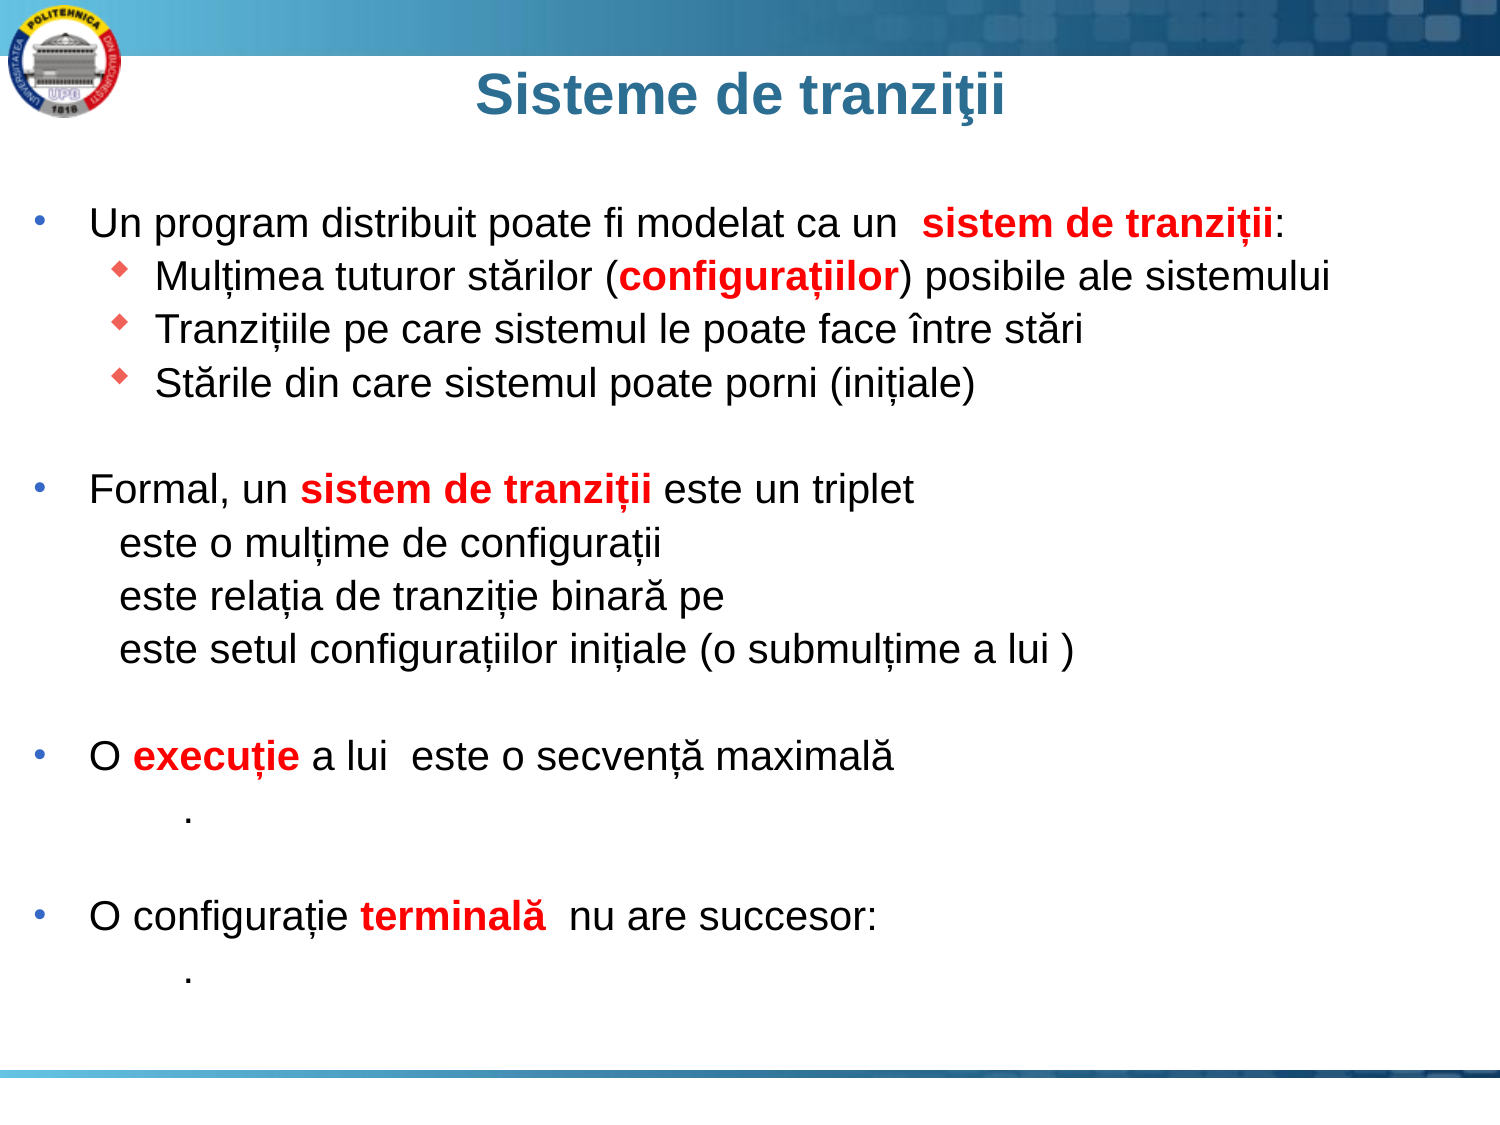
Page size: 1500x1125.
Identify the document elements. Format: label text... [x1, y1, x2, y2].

title Sisteme de tranziţii [51, 54, 1449, 130]
picture [0, 0, 1500, 118]
picture [0, 1070, 1500, 1078]
